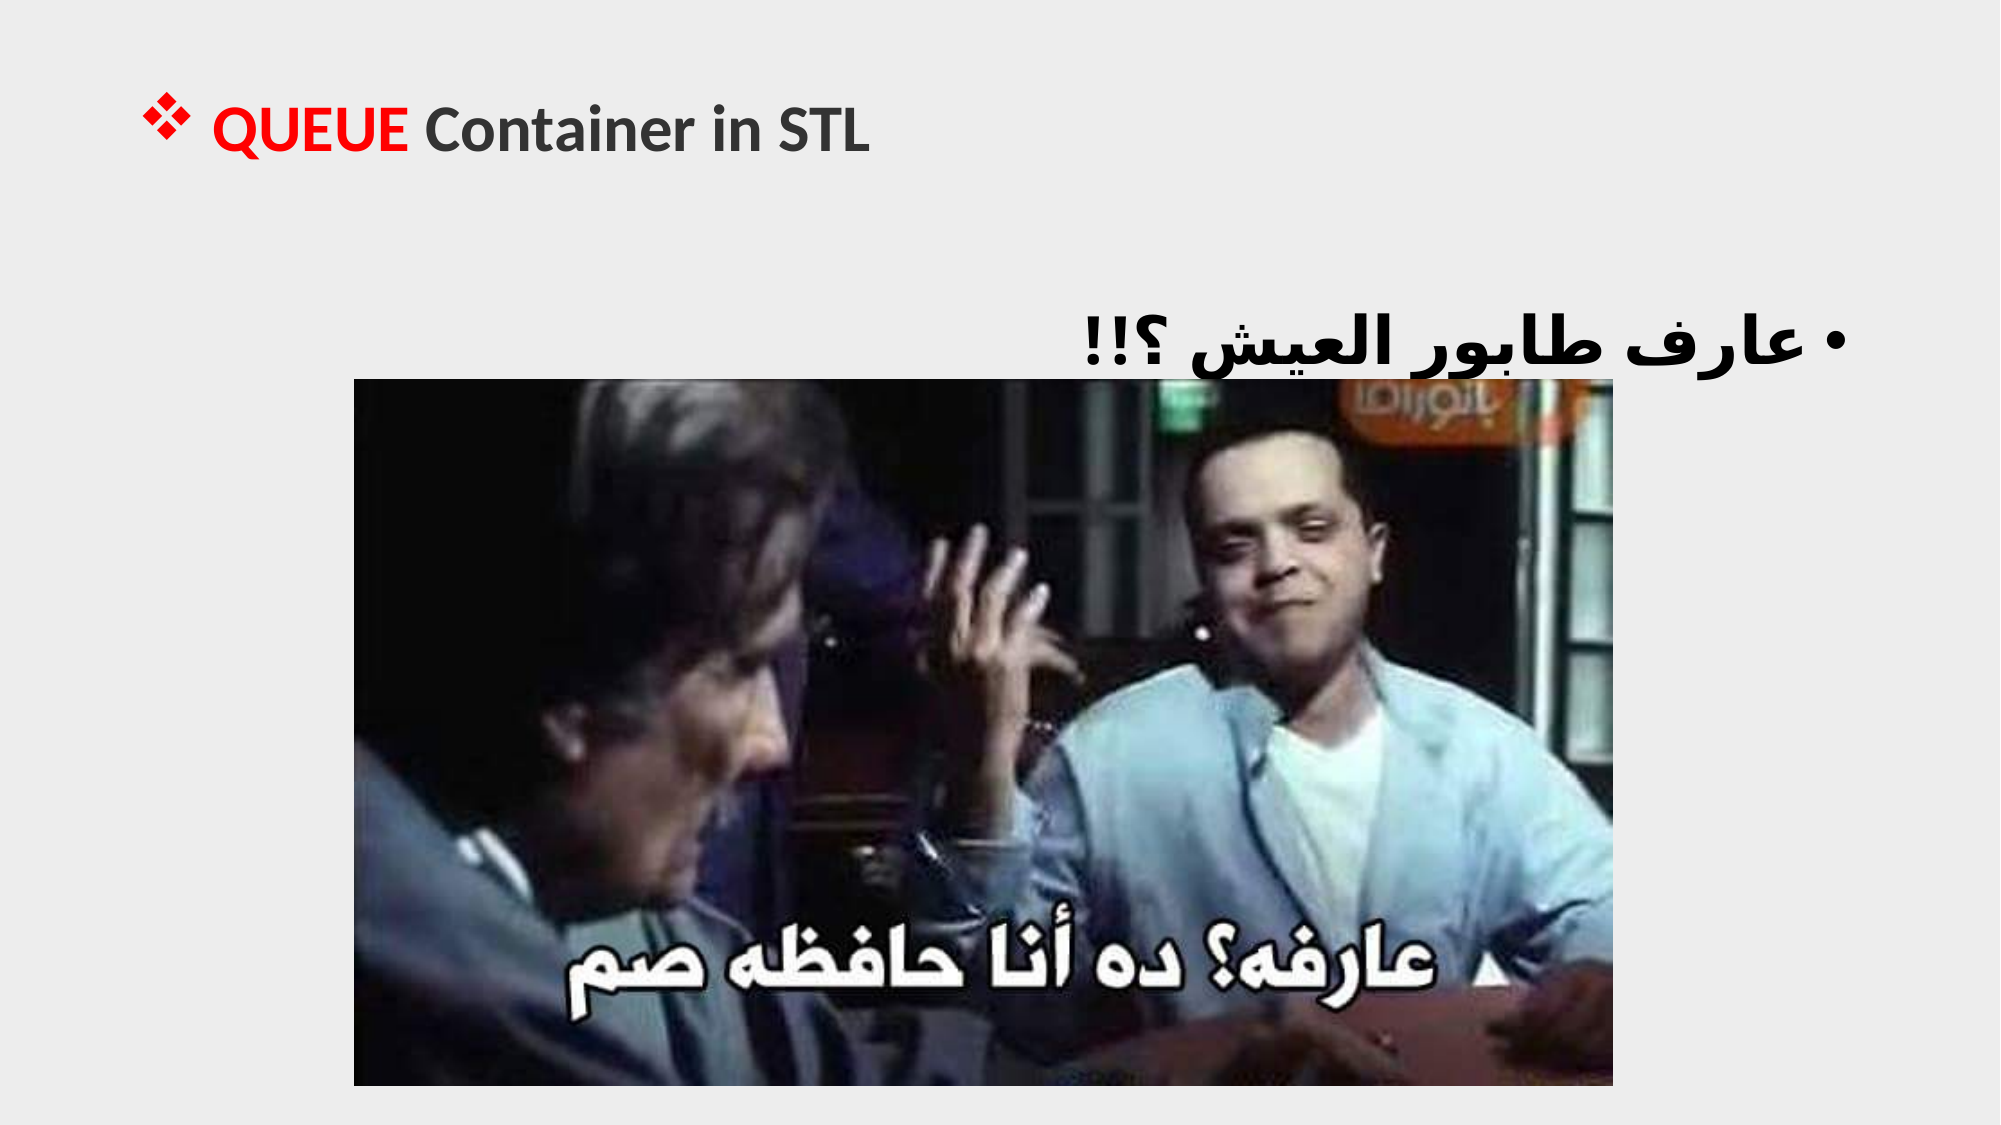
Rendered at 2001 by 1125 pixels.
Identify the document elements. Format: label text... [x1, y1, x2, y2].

list عارف طابور العيش ؟!! [137, 299, 1863, 1014]
picture [354, 379, 1613, 1086]
title QUEUE Container in STL [137, 60, 879, 277]
